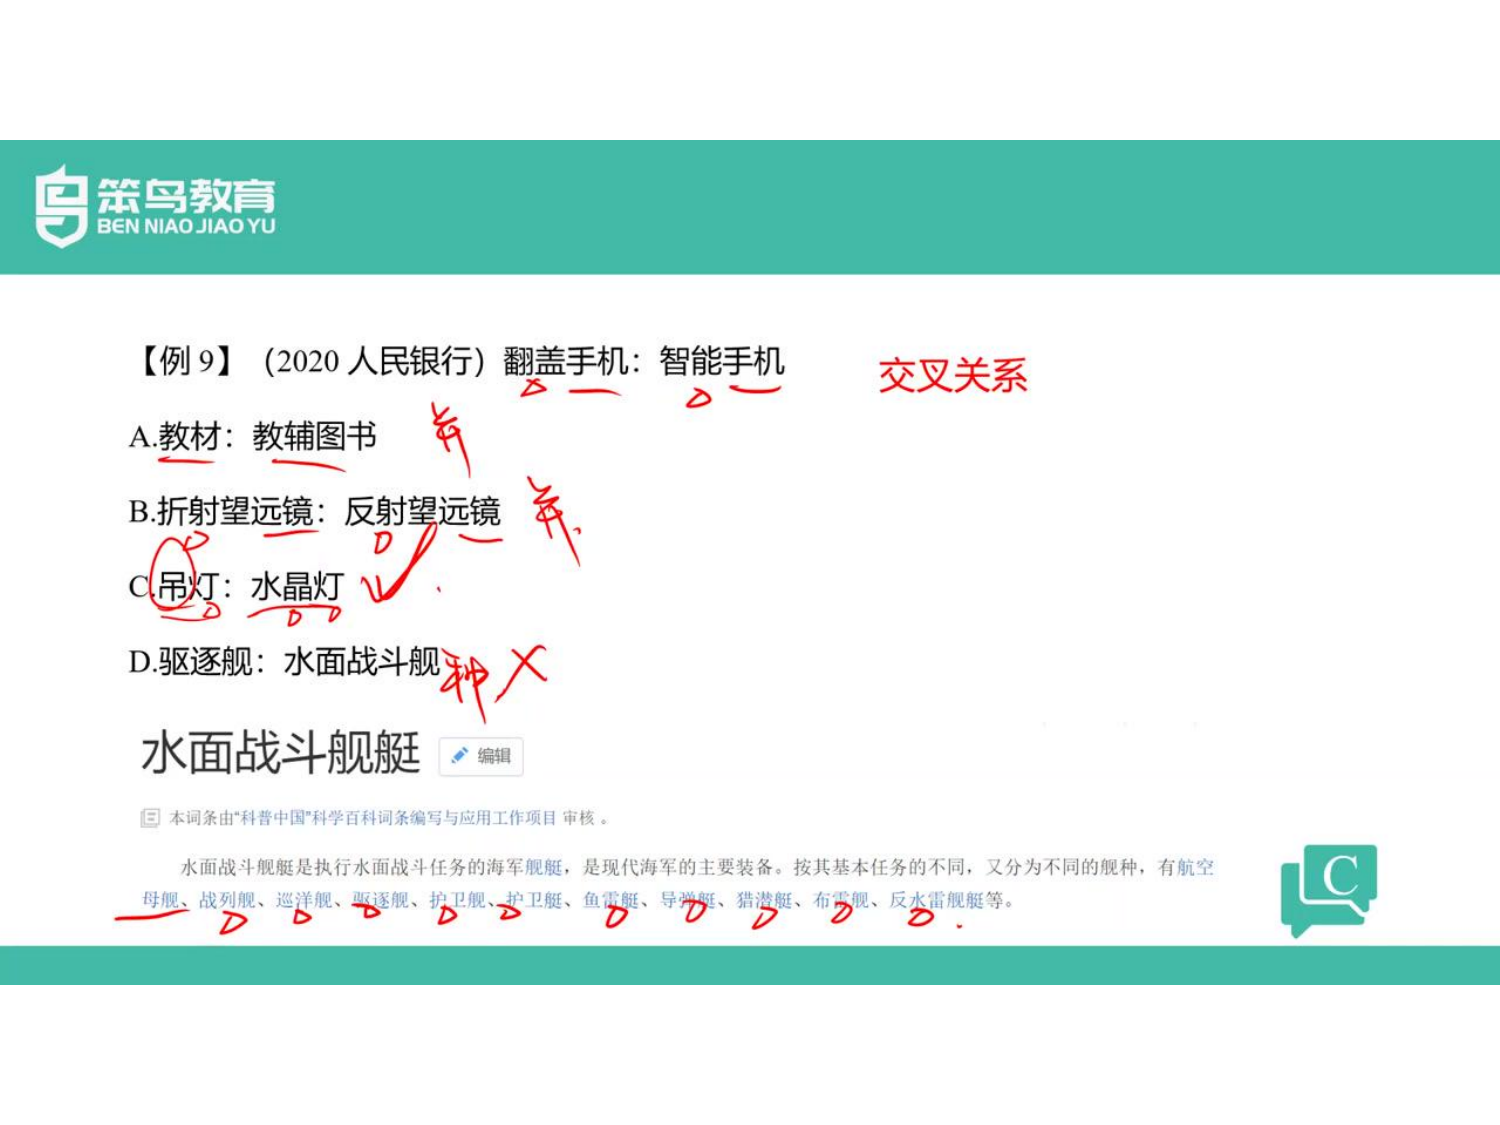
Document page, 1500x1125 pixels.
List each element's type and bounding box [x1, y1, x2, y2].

picture [0, 140, 1500, 985]
